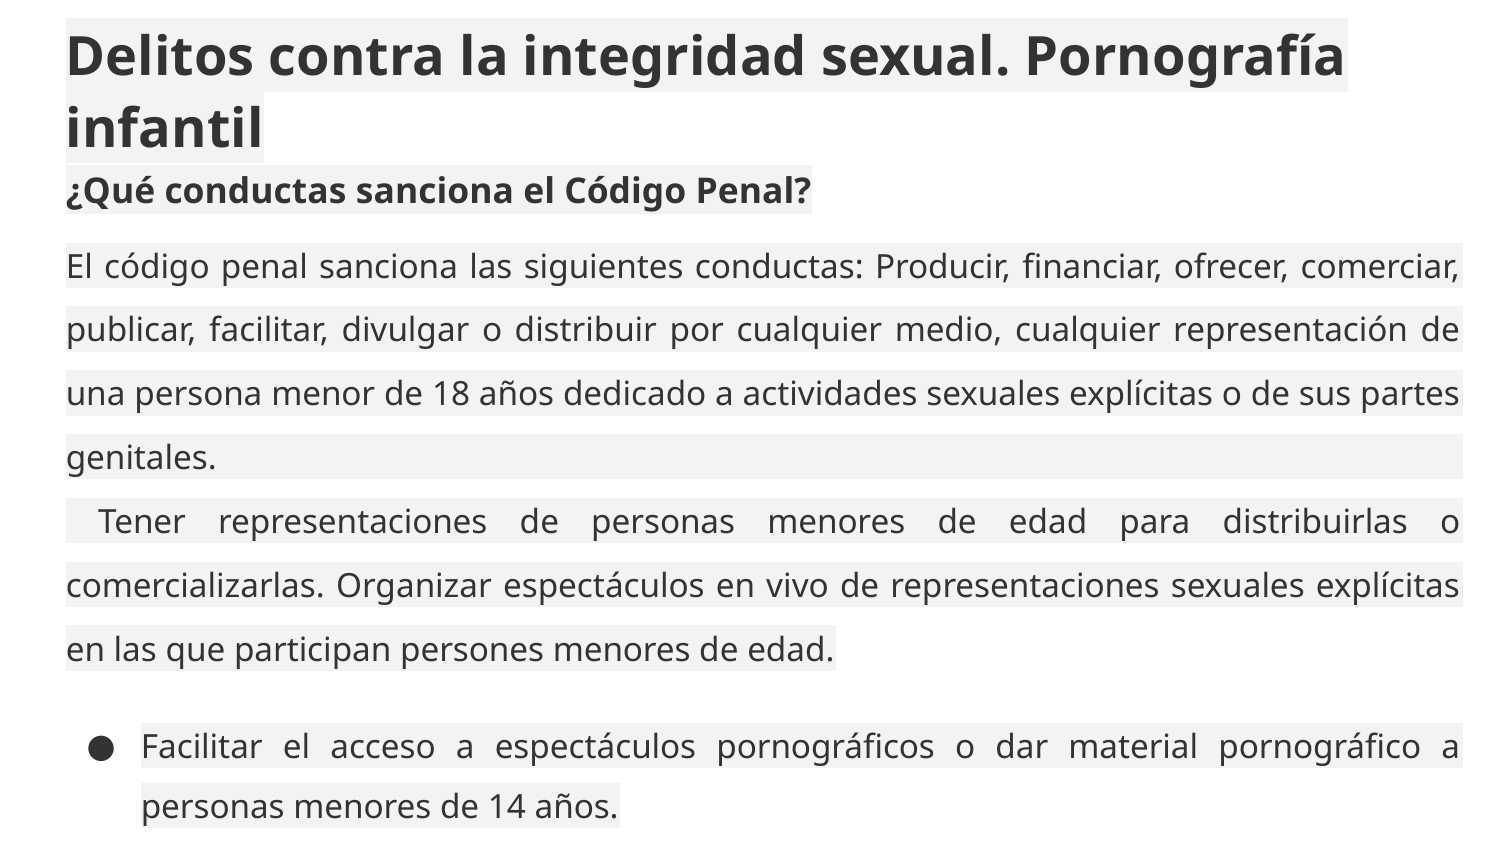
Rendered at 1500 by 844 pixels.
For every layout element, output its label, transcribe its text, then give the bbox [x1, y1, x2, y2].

text_box Delitos contra la integridad sexual. Pornografía infantil [51, 0, 1449, 148]
text_box ¿Qué conductas sanciona el Código Penal? El código penal sanciona las siguientes conductas: Producir, financiar, ofrecer, comerciar, publicar, facilitar, divulgar o distribuir por cualquier medio, cualquier representación de una persona menor de 18 años dedicado a actividades sexuales explícitas o de sus partes genitales. Tener representaciones de personas menores de edad para distribuirlas o comercializarlas. Organizar espectáculos en vivo de representaciones sexuales explícitas en las que participan persones menores de edad. Facilitar el acceso a espectáculos pornográficos o dar material pornográfico a personas menores de 14 años. [51, 148, 1478, 768]
